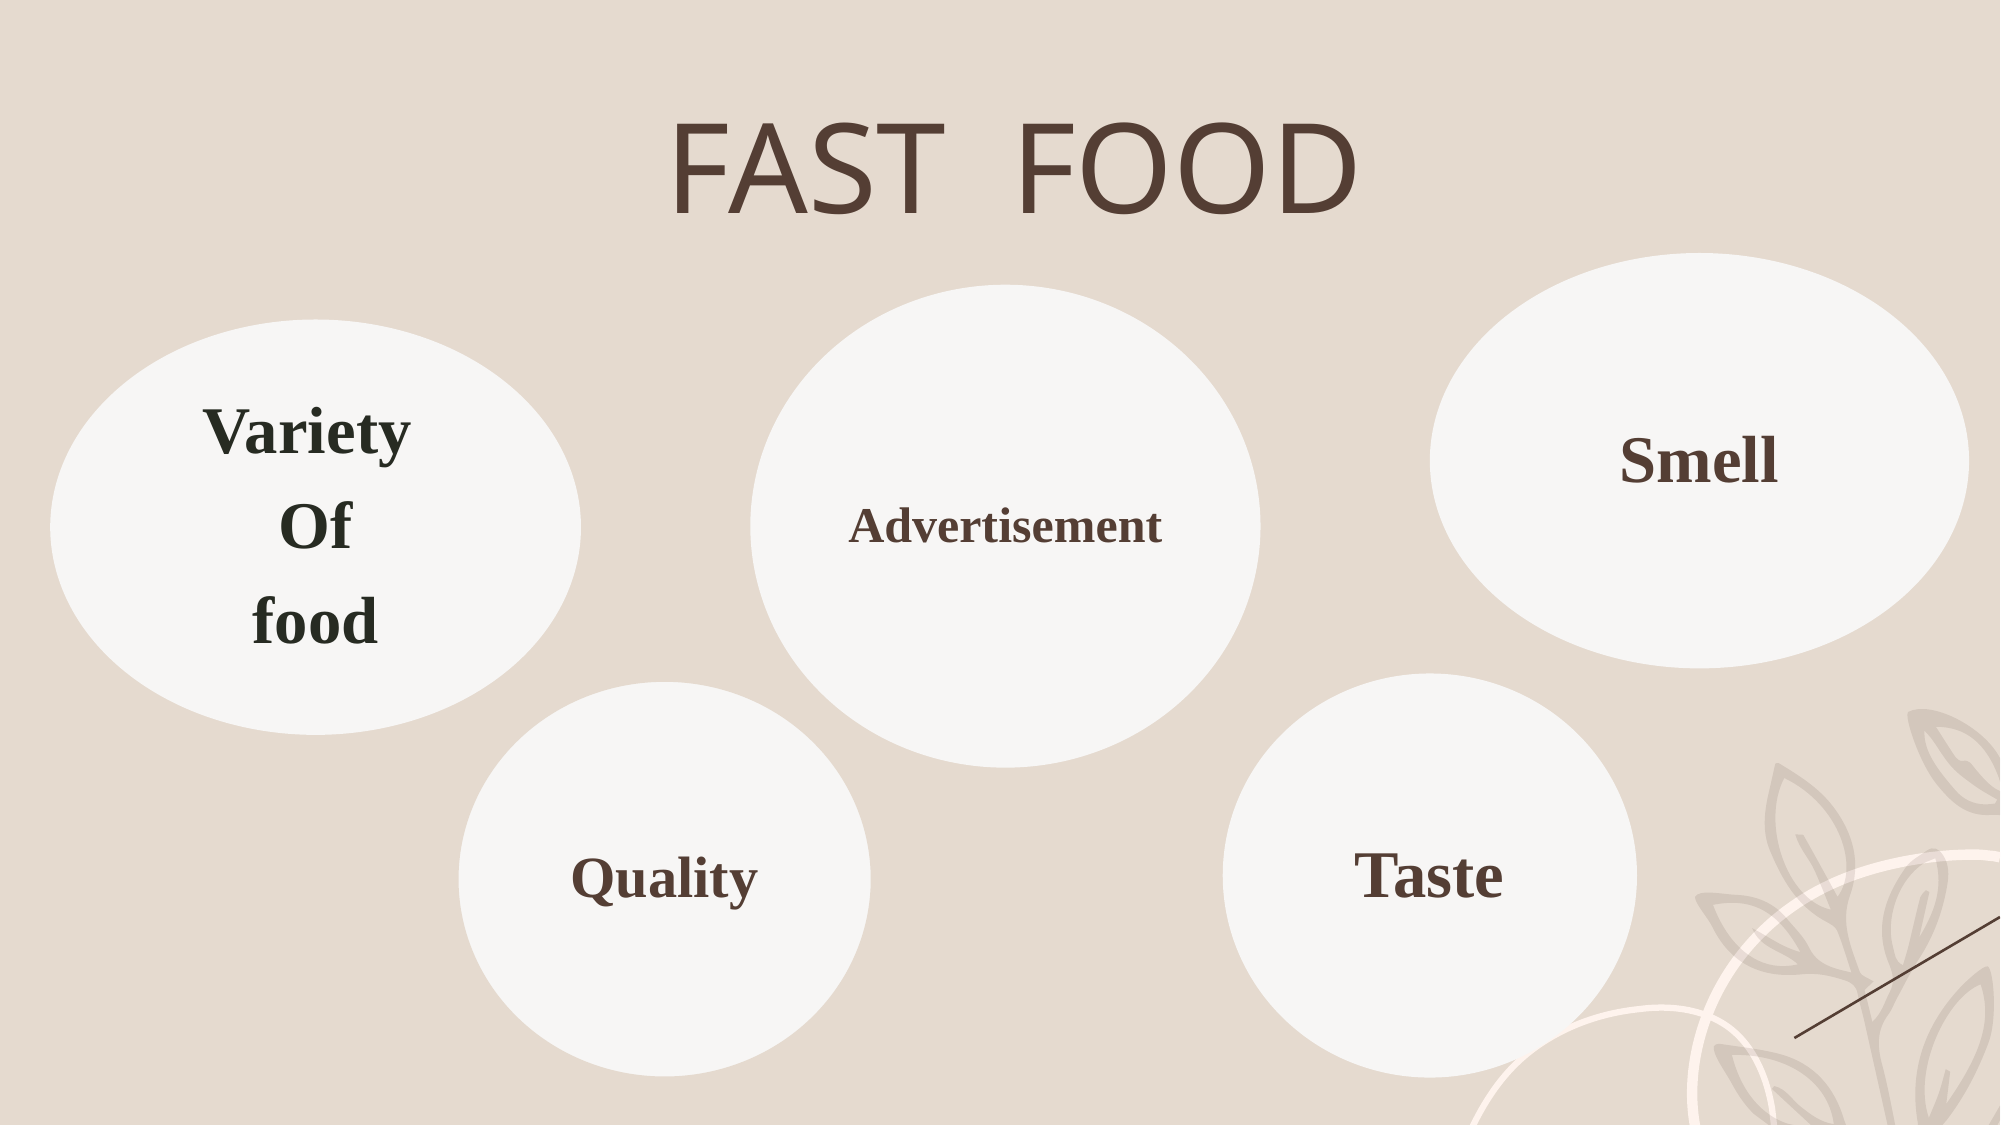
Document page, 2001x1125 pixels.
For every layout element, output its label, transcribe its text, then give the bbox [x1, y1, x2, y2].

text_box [457, 680, 872, 1078]
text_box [750, 284, 1261, 768]
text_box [50, 319, 581, 735]
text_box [1222, 673, 1637, 1078]
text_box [1429, 252, 1970, 669]
title FAST FOOD [174, 67, 1854, 249]
